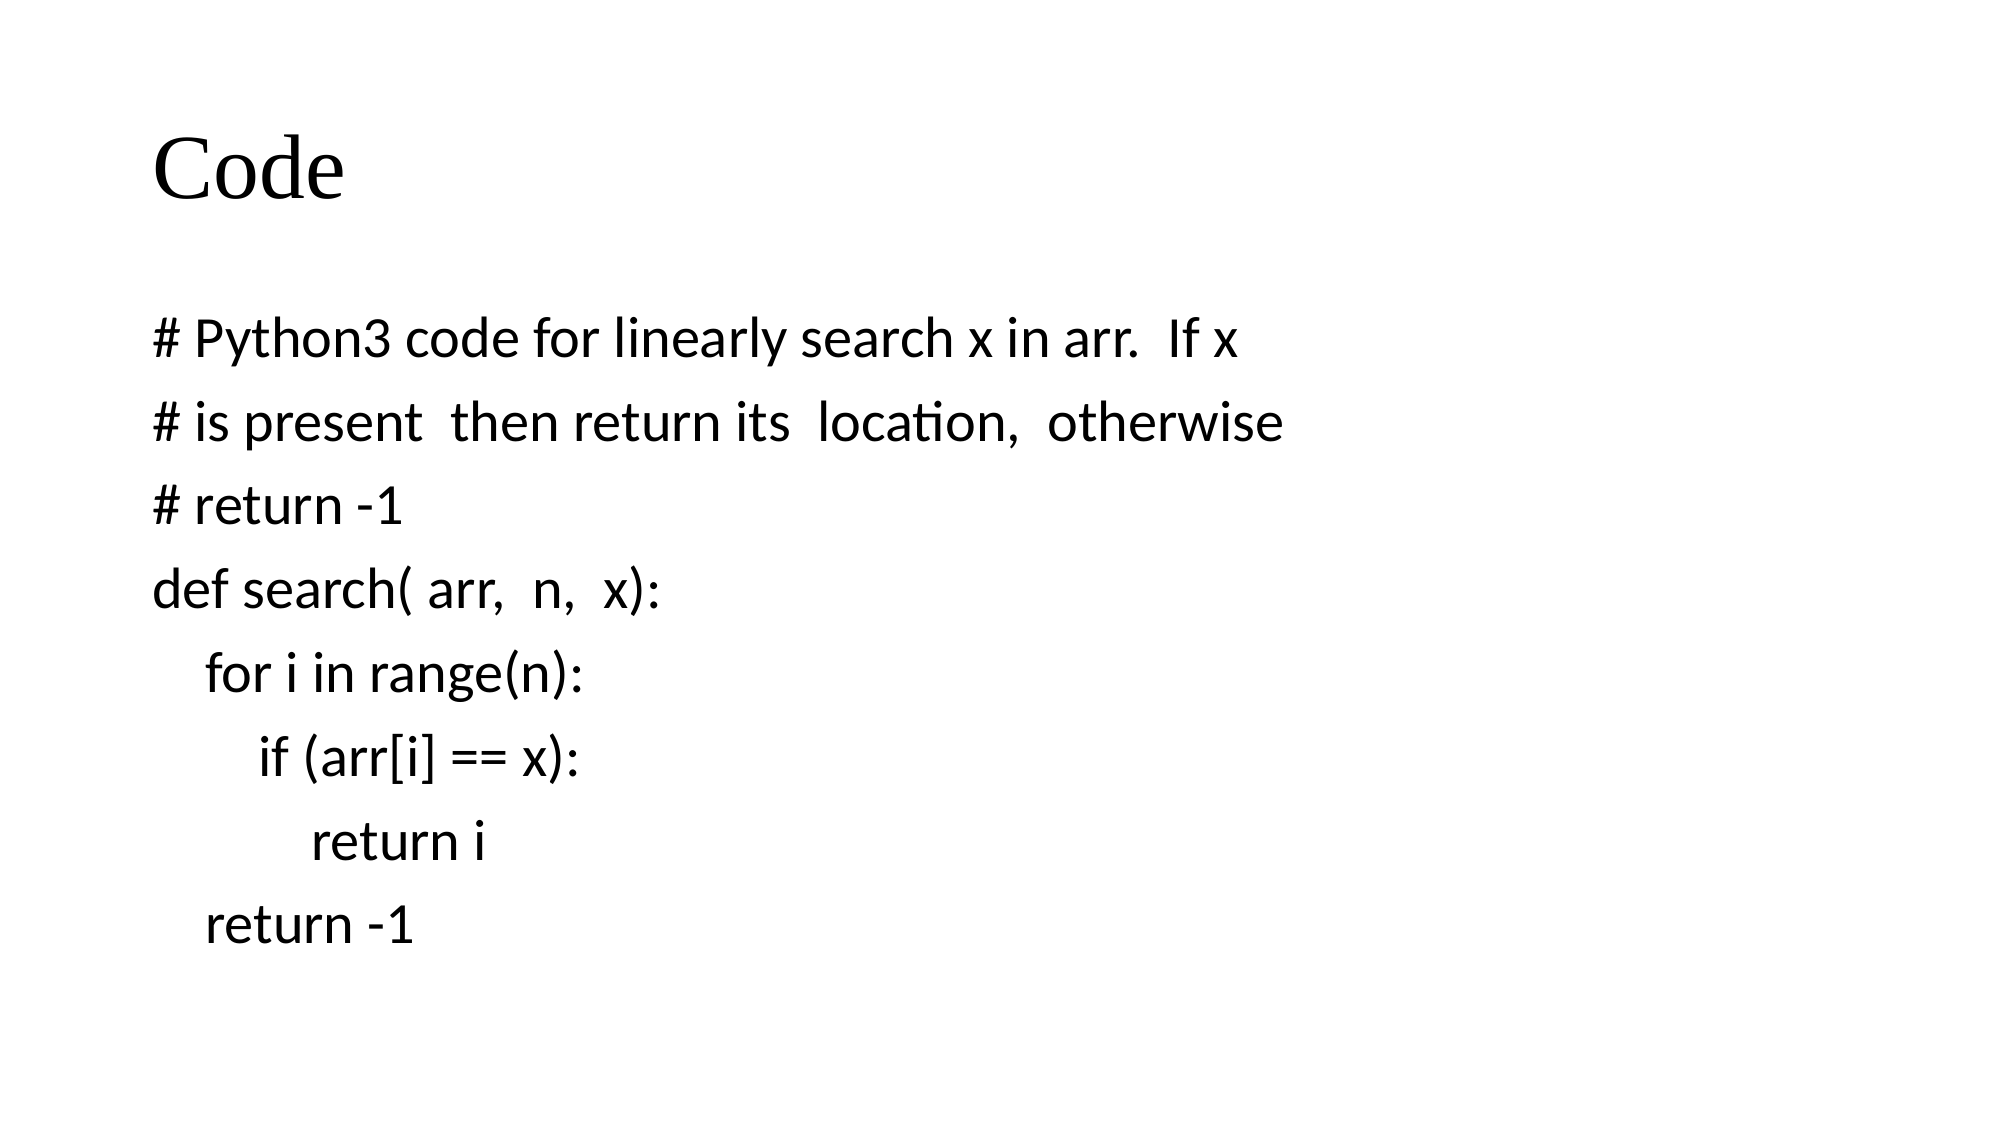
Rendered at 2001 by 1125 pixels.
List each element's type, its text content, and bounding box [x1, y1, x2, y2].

list # Python3 code for linearly search x in arr. If x # is present then return its location, otherwise # return -1 def search( arr, n, x): for i in range(n): if (arr[i] == x): return i return -1 [137, 299, 1863, 1014]
title Code [137, 59, 1863, 278]
